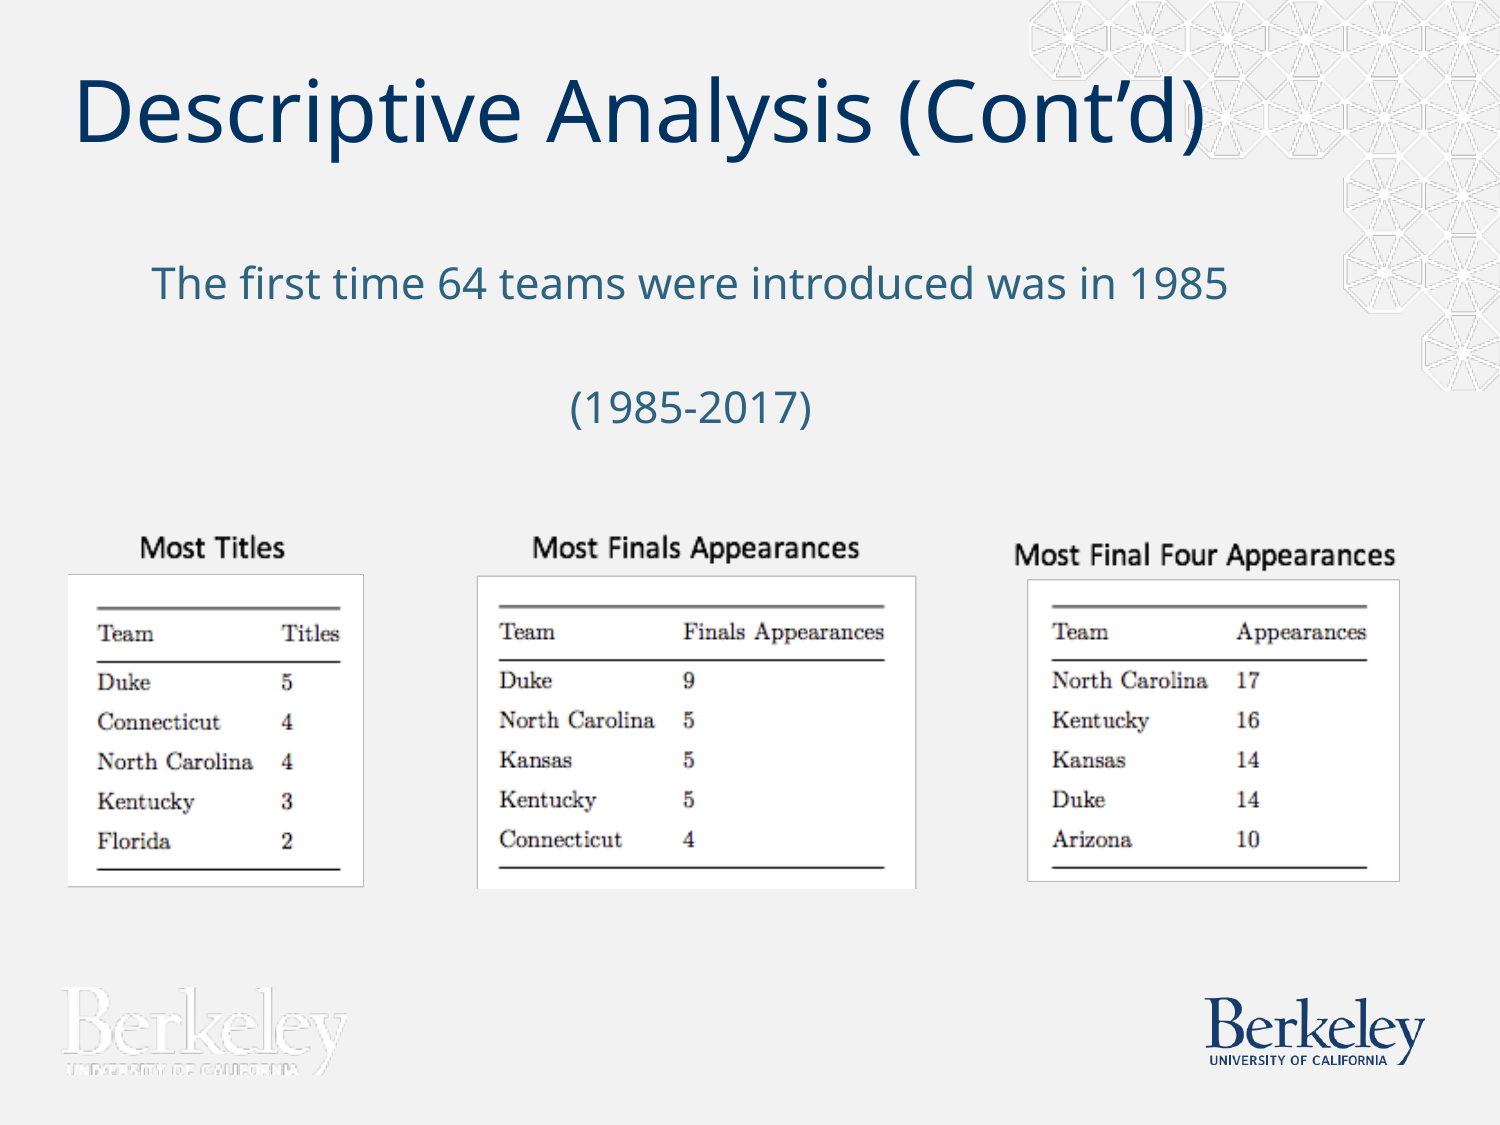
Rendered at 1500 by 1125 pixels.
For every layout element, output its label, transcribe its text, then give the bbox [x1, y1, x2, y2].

picture [67, 516, 1428, 889]
list The first time 64 teams were introduced was in 1985 (1985-2017) [57, 248, 1326, 441]
title Descriptive Analysis (Cont’d) [57, 13, 1282, 202]
